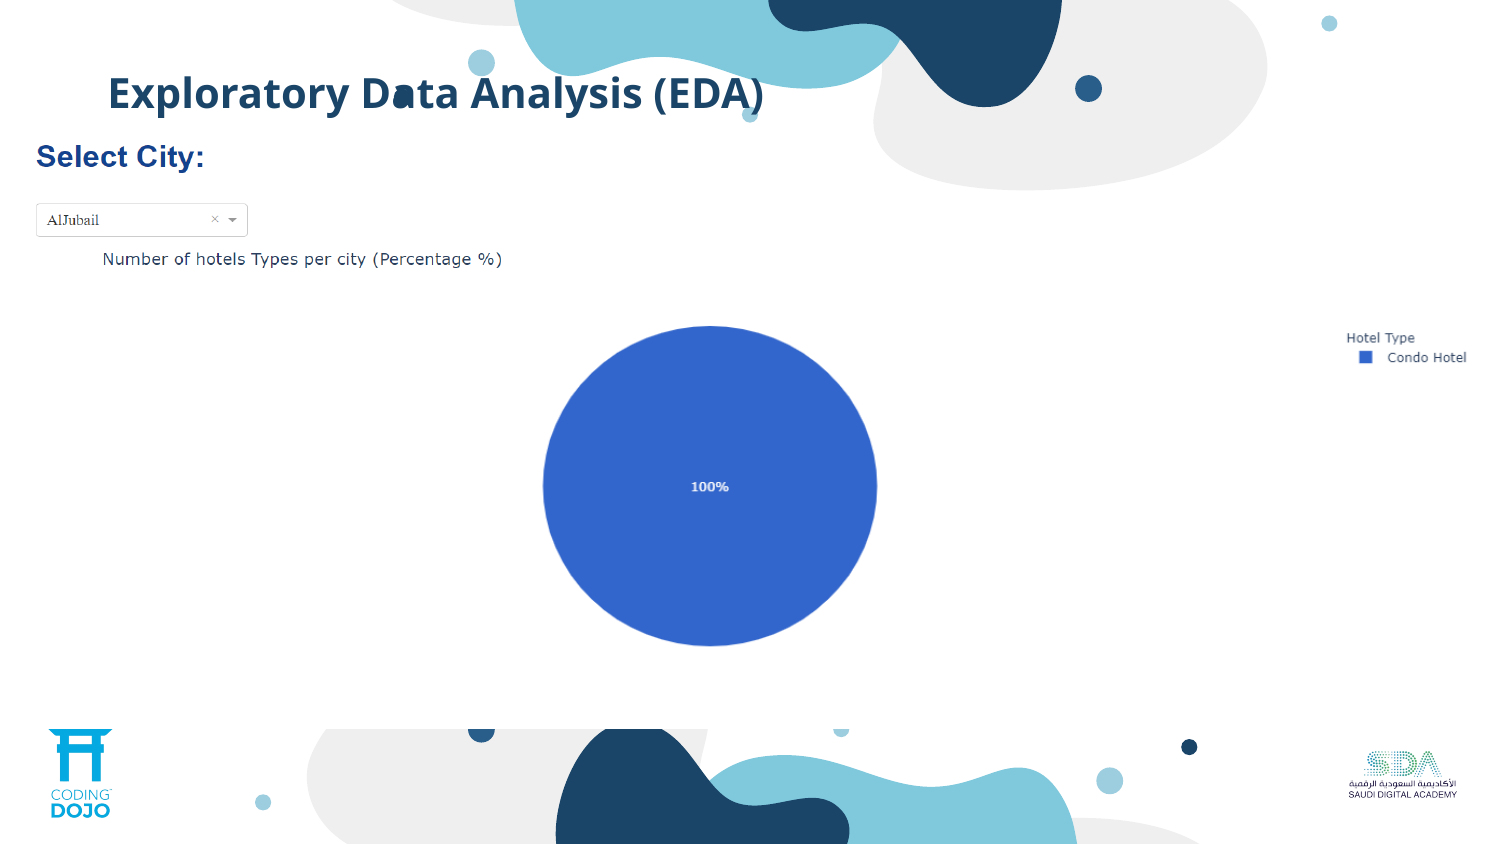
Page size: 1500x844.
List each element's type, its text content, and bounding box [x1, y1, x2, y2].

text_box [14, 132, 1486, 730]
picture [55, 807, 61, 814]
picture [98, 807, 106, 814]
picture [71, 807, 78, 814]
title Exploratory Data Analysis (EDA) [0, 51, 923, 133]
picture [69, 736, 91, 744]
picture [43, 730, 118, 818]
picture [62, 813, 70, 818]
picture [1305, 719, 1500, 830]
